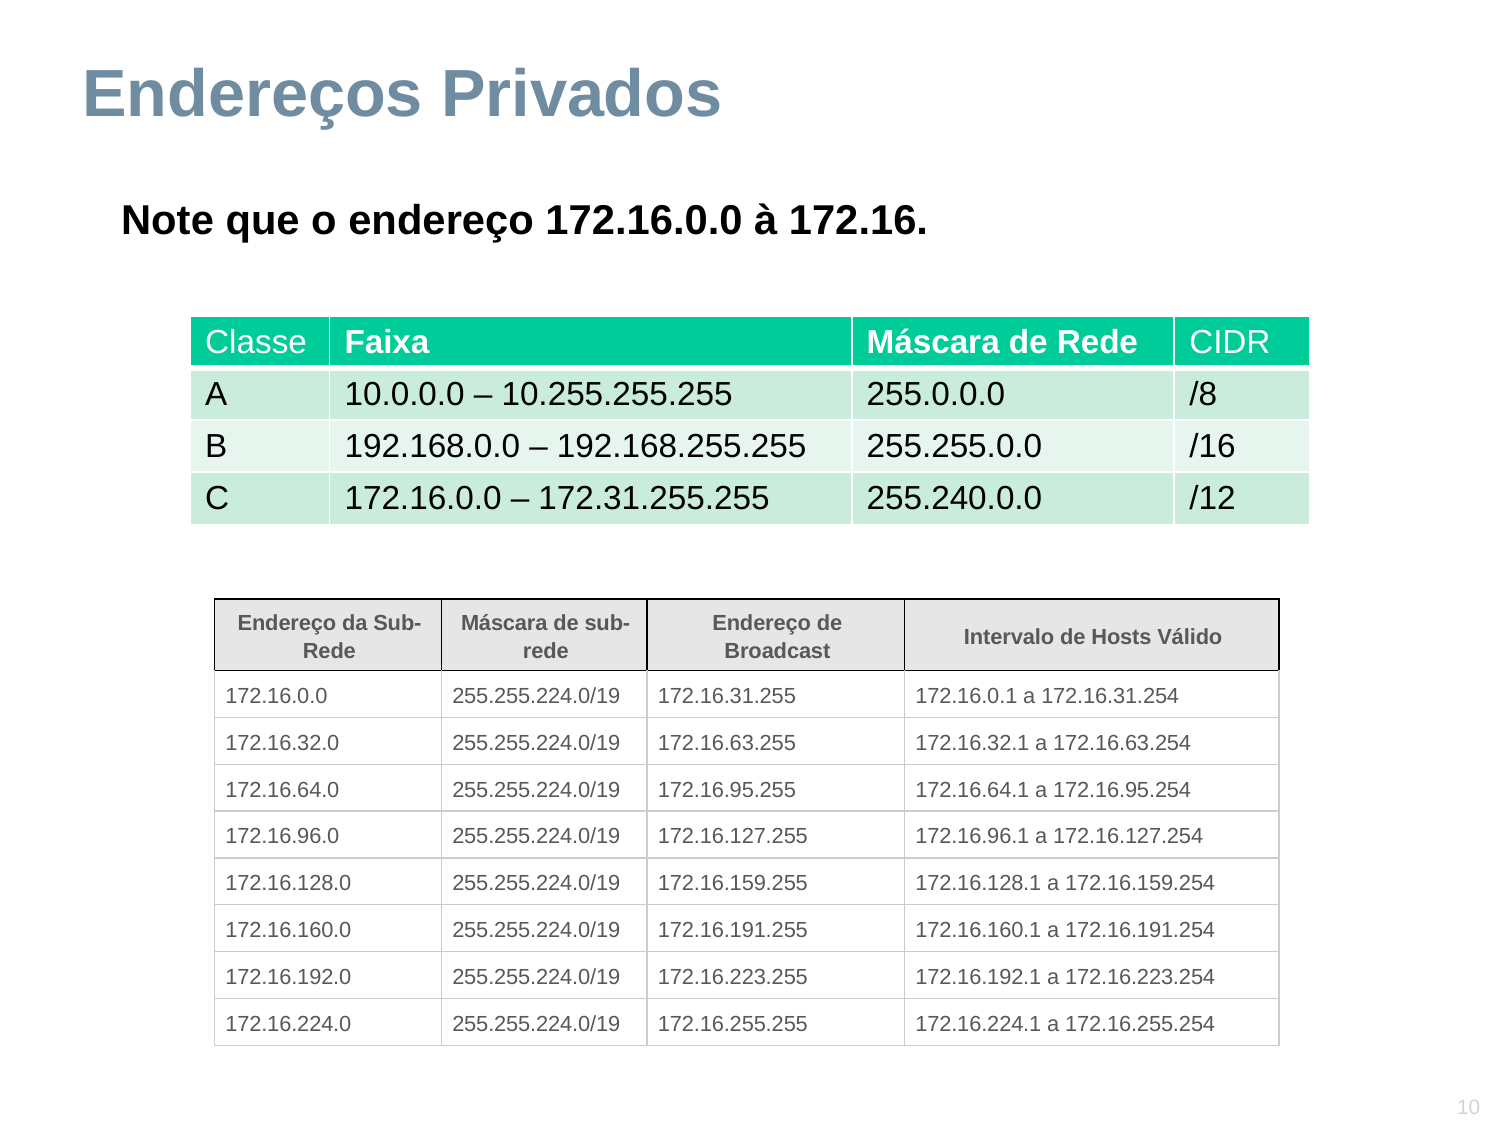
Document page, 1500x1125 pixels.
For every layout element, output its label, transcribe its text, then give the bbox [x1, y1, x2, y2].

table_cell 255.255.0.0 [853, 421, 1173, 471]
table_cell 172.16.160.1 a 172.16.191.254 [905, 905, 1278, 951]
table_cell 172.16.127.255 [648, 812, 904, 857]
table_cell 172.16.31.255 [648, 671, 904, 717]
table_cell 255.255.224.0/19 [442, 812, 646, 857]
table_cell 172.16.0.0 [215, 671, 441, 717]
table_cell 172.16.191.255 [648, 905, 904, 951]
table_cell 172.16.95.255 [648, 765, 904, 810]
table_cell 255.0.0.0 [853, 371, 1173, 419]
table_cell 172.16.224.0 [215, 999, 441, 1045]
table_cell 172.16.224.1 a 172.16.255.254 [905, 999, 1278, 1045]
table_cell 172.16.128.0 [215, 859, 441, 904]
table_header Faixa [330, 317, 851, 365]
table_cell 172.16.32.0 [215, 718, 441, 764]
table_cell A [191, 371, 329, 419]
table_cell 255.255.224.0/19 [442, 999, 646, 1045]
table_cell 172.16.159.255 [648, 859, 904, 904]
table_cell 172.16.96.1 a 172.16.127.254 [905, 812, 1278, 857]
table_cell 255.255.224.0/19 [442, 859, 646, 904]
table_cell 255.255.224.0/19 [442, 718, 646, 764]
text_box Note que o endereço 172.16.0.0 à 172.16. [107, 194, 1411, 643]
table_cell 172.16.32.1 a 172.16.63.254 [905, 718, 1278, 764]
table_cell C [191, 473, 329, 524]
table_header Endereço de Broadcast [648, 600, 904, 670]
table_cell 255.255.224.0/19 [442, 671, 646, 717]
table_cell 172.16.128.1 a 172.16.159.254 [905, 859, 1278, 904]
table_header Máscara de sub-rede [442, 600, 646, 670]
table_cell 172.16.255.255 [648, 999, 904, 1045]
table_cell 172.16.0.0 – 172.31.255.255 [330, 473, 851, 524]
table_cell 172.16.160.0 [215, 905, 441, 951]
text_box Endereços Privados [68, 0, 1337, 138]
table_cell 172.16.64.1 a 172.16.95.254 [905, 765, 1278, 810]
table_cell 172.16.0.1 a 172.16.31.254 [905, 671, 1278, 717]
table_header CIDR [1175, 317, 1309, 365]
table_cell 192.168.0.0 – 192.168.255.255 [330, 421, 851, 471]
table_cell 255.240.0.0 [853, 473, 1173, 524]
table_cell /16 [1175, 421, 1309, 471]
table_cell 255.255.224.0/19 [442, 905, 646, 951]
table_header Endereço da Sub-Rede [215, 600, 441, 670]
table_header Classe [191, 317, 329, 365]
table_cell 172.16.223.255 [648, 952, 904, 998]
table_cell /12 [1175, 473, 1309, 524]
table_cell 172.16.96.0 [215, 812, 441, 857]
table_cell 172.16.64.0 [215, 765, 441, 810]
table_cell 172.16.192.1 a 172.16.223.254 [905, 952, 1278, 998]
table_header Máscara de Rede [853, 317, 1173, 365]
table_cell 255.255.224.0/19 [442, 765, 646, 810]
table_cell B [191, 421, 329, 471]
table_cell 255.255.224.0/19 [442, 952, 646, 998]
table_cell 172.16.192.0 [215, 952, 441, 998]
table_cell 10.0.0.0 – 10.255.255.255 [330, 371, 851, 419]
table_cell 172.16.63.255 [648, 718, 904, 764]
table_header Intervalo de Hosts Válido [905, 600, 1278, 670]
table_cell /8 [1175, 371, 1309, 419]
